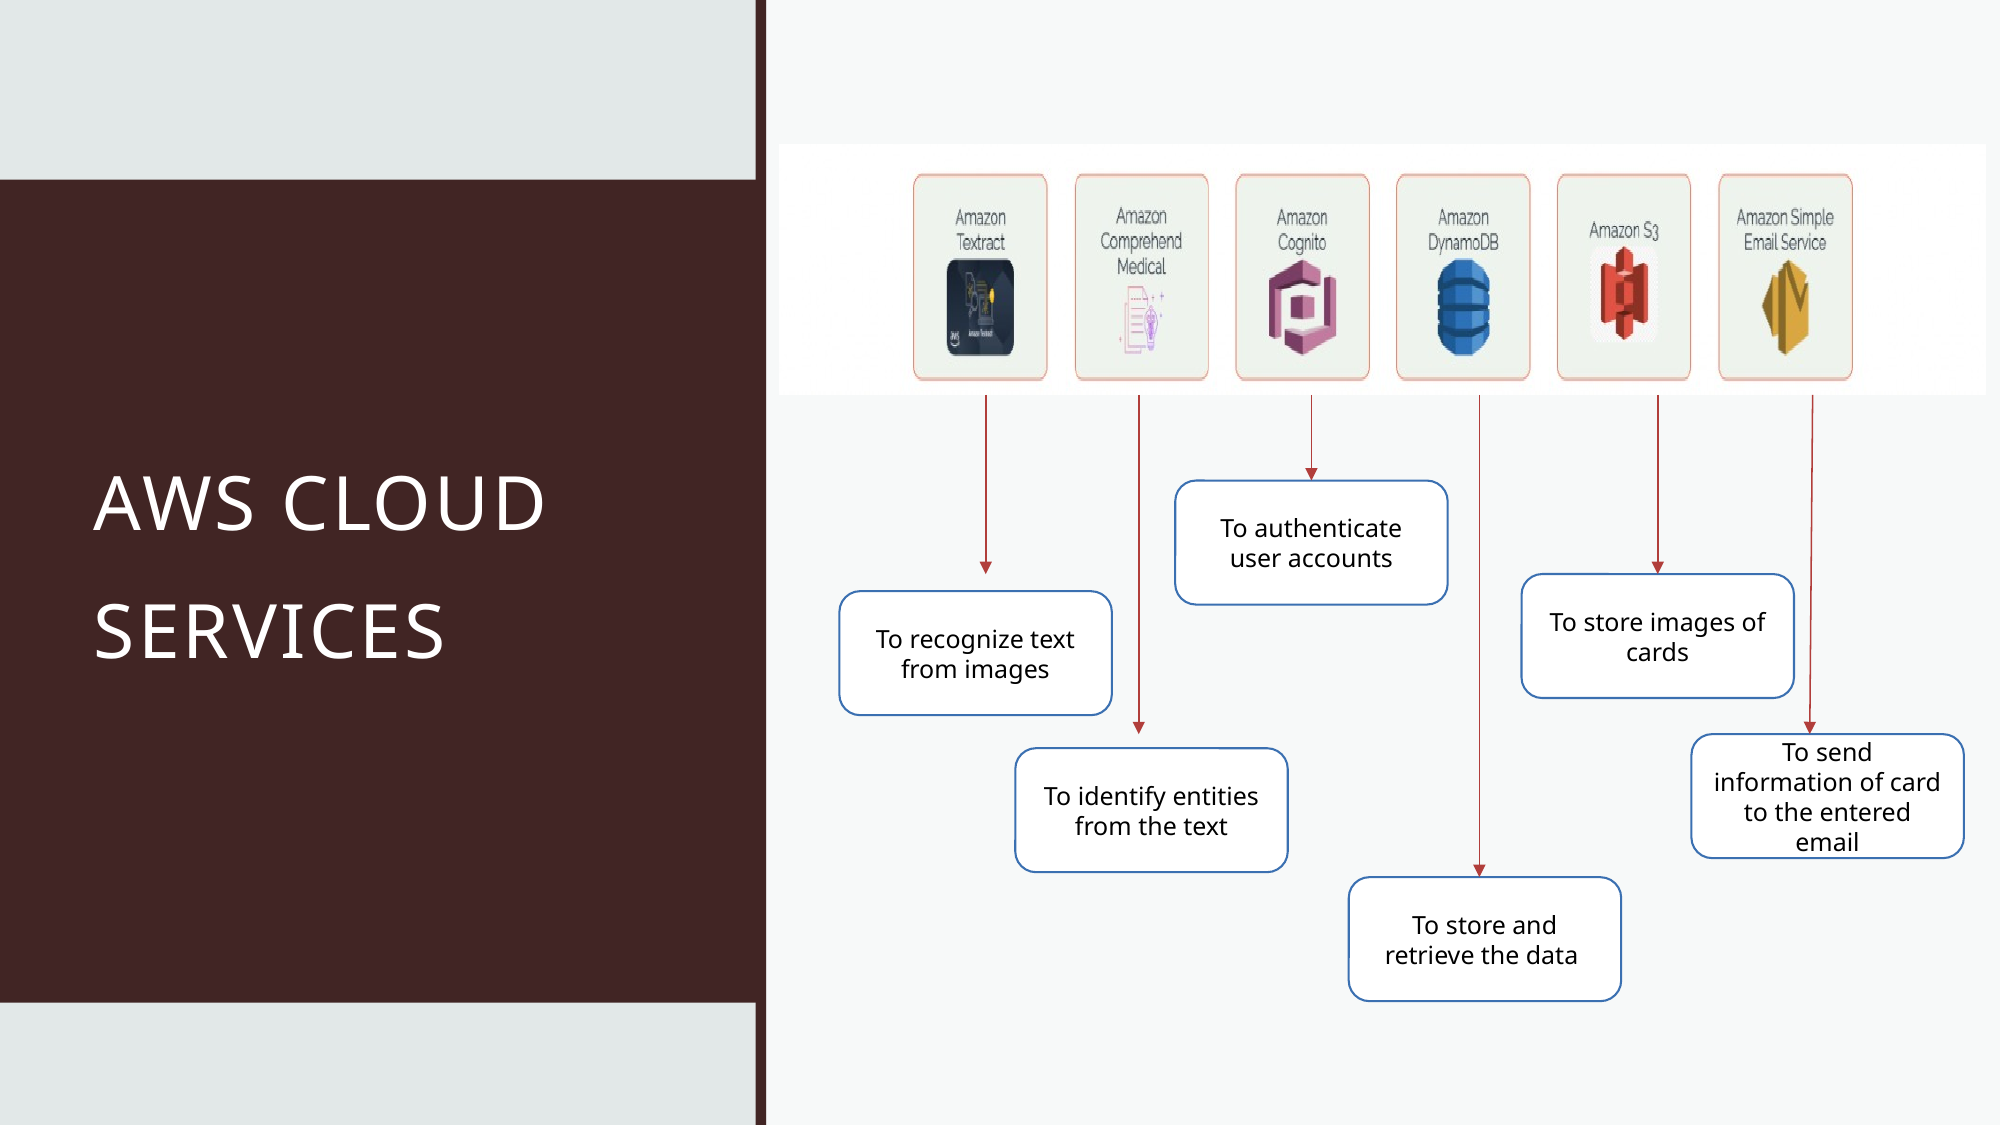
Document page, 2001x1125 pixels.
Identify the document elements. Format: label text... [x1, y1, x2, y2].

text_box To store images of cards [1520, 572, 1796, 700]
text_box To store and retrieve the data [1347, 876, 1623, 1003]
text_box To send information of card to the entered email [1690, 733, 1965, 860]
text_box [767, 0, 2000, 1125]
text_box AWS Cloud Services [76, 280, 692, 696]
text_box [1809, 394, 1813, 735]
text_box To authenticate user accounts [1174, 479, 1449, 606]
text_box To recognize text from images [838, 590, 1113, 717]
text_box [0, 0, 755, 179]
text_box [0, 1004, 755, 1125]
text_box To identify entities from the text [1014, 747, 1289, 874]
text_box [0, 179, 755, 1004]
picture [778, 144, 1986, 396]
text_box [755, 0, 767, 1125]
